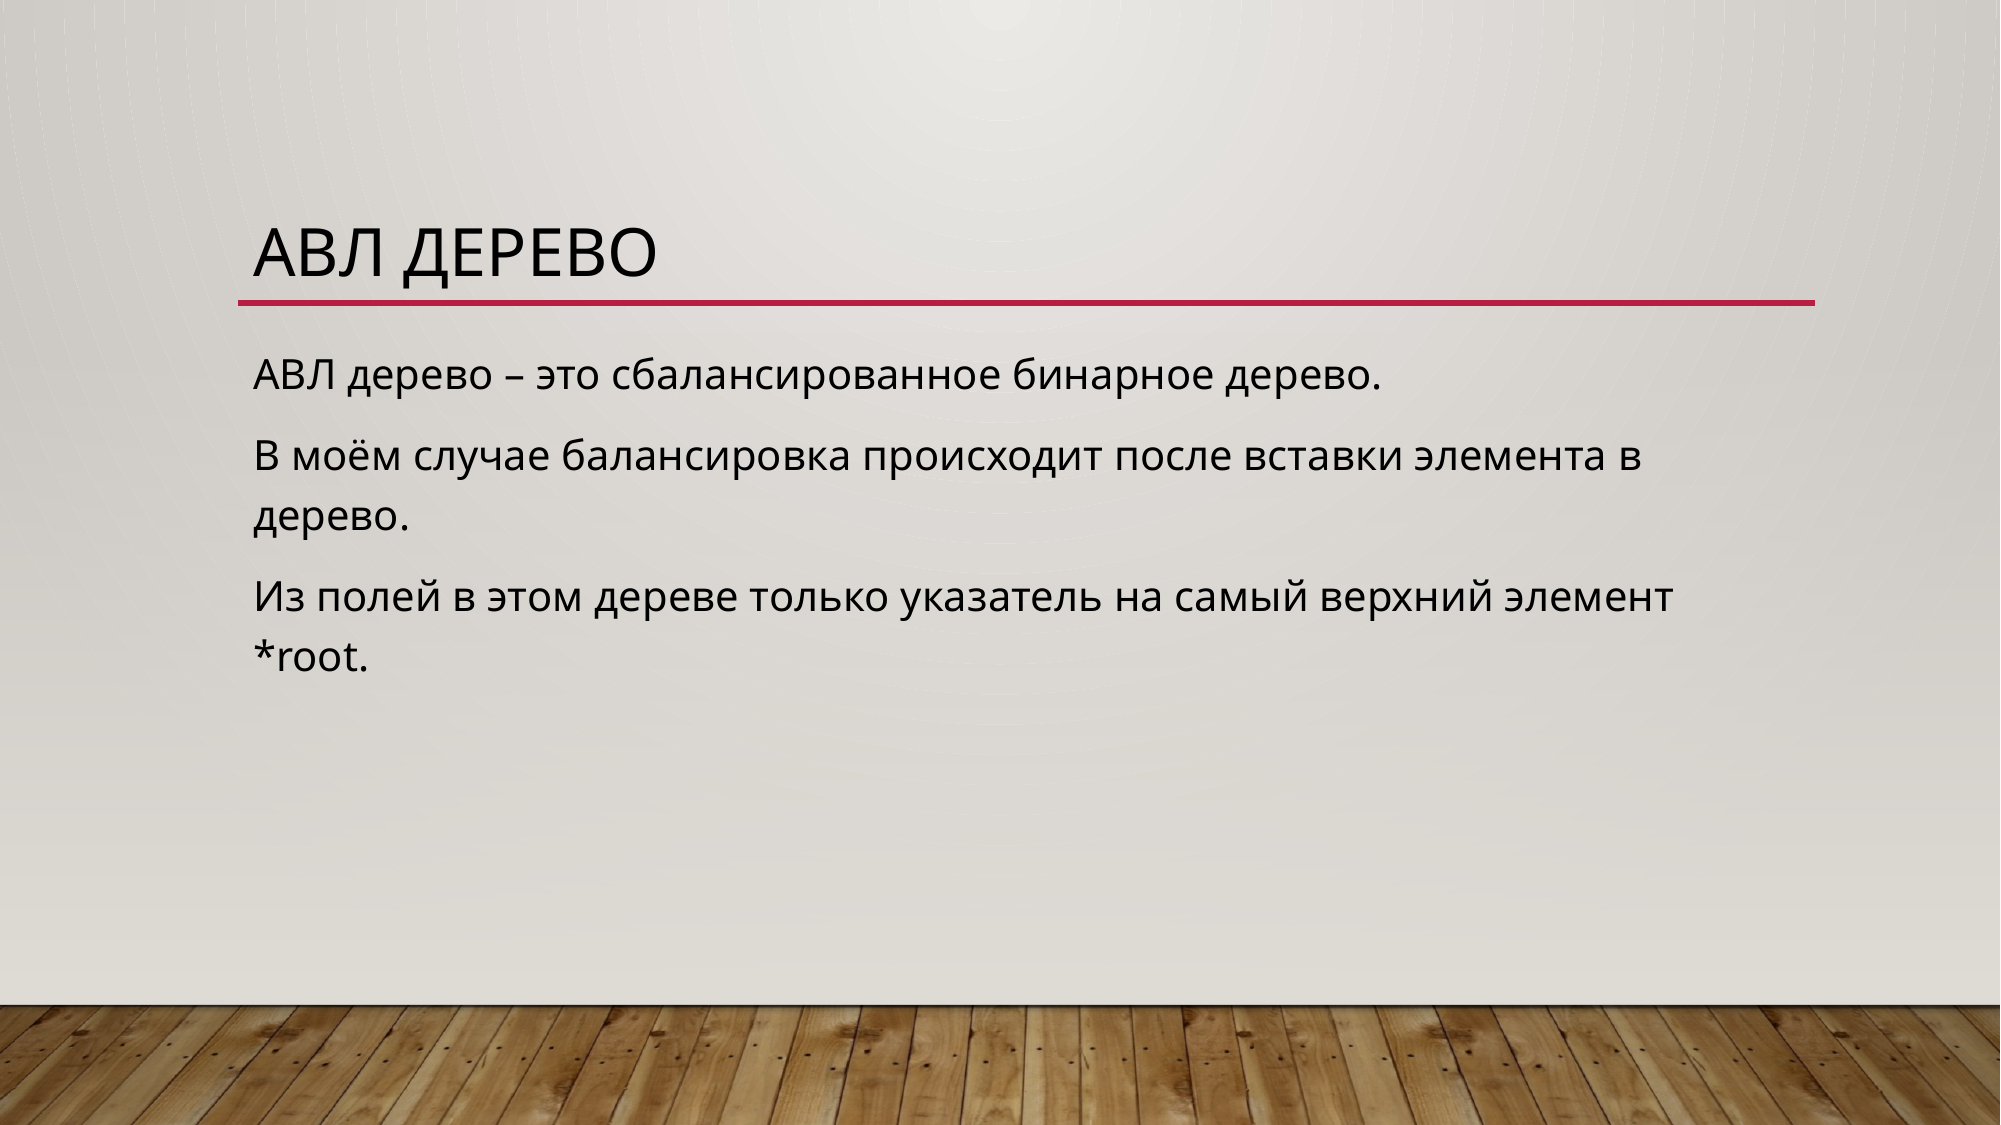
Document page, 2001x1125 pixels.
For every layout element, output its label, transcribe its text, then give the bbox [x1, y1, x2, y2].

list АВЛ дерево – это сбалансированное бинарное дерево. В моём случае балансировка происходит после вставки элемента в дерево. Из полей в этом дереве только указатель на самый верхний элемент *root. [238, 330, 1814, 897]
picture [0, 1005, 2000, 1125]
title Авл Дерево [238, 211, 1814, 300]
